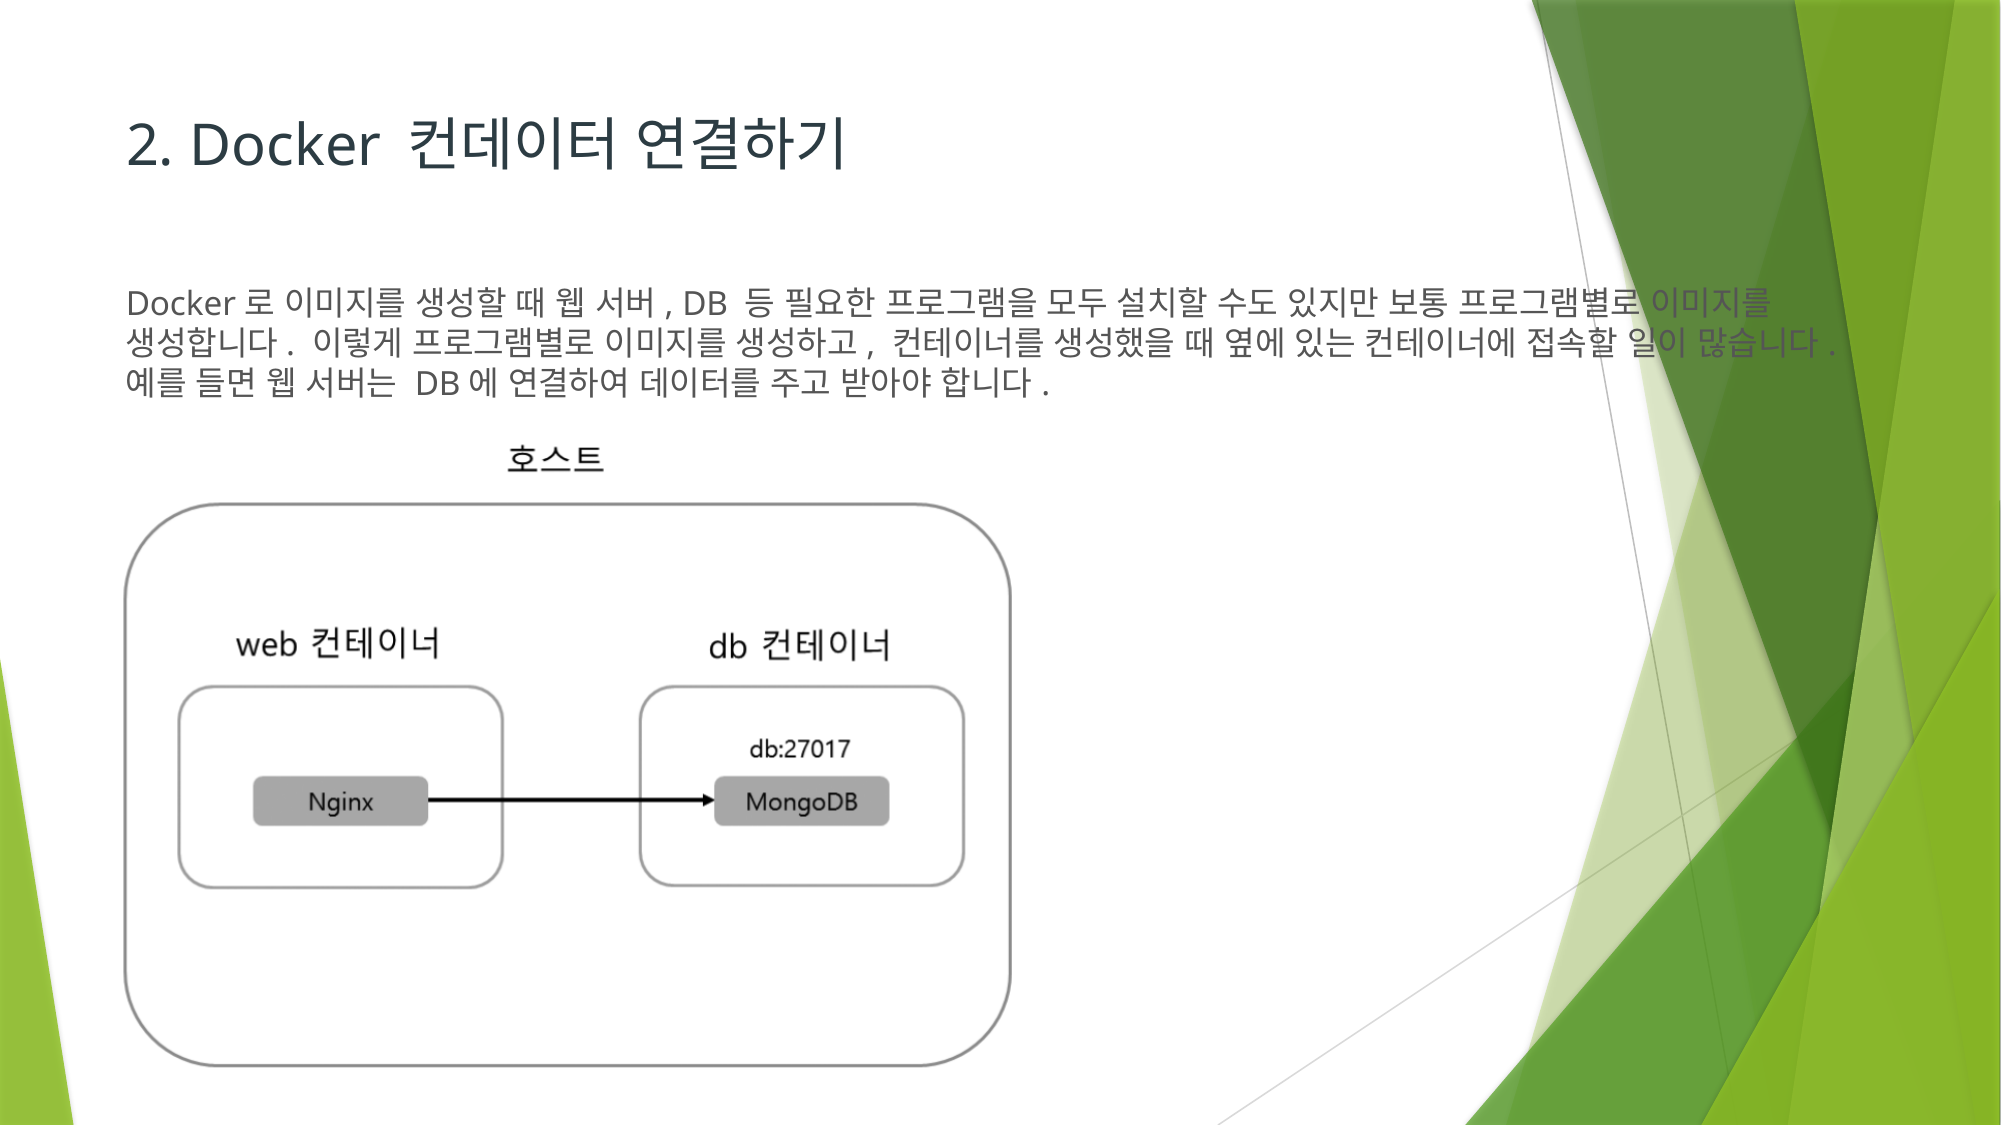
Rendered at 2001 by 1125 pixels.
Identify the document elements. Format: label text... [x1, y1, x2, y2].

picture [110, 426, 1017, 1087]
text_box Docker로 이미지를 생성할 때 웹 서버, DB 등 필요한 프로그램을 모두 설치할 수도 있지만 보통 프로그램별로 이미지를 생성합니다. 이렇게 프로그램별로 이미지를 생성하고, 컨테이너를 생성했을 때 옆에 있는 컨테이너에 접속할 일이 많습니다. 예를 들면 웹 서버는 DB에 연결하여 데이터를 주고 받아야 합니다. [111, 274, 1886, 410]
title 2. Docker 컨데이터 연결하기 [111, 99, 1522, 185]
